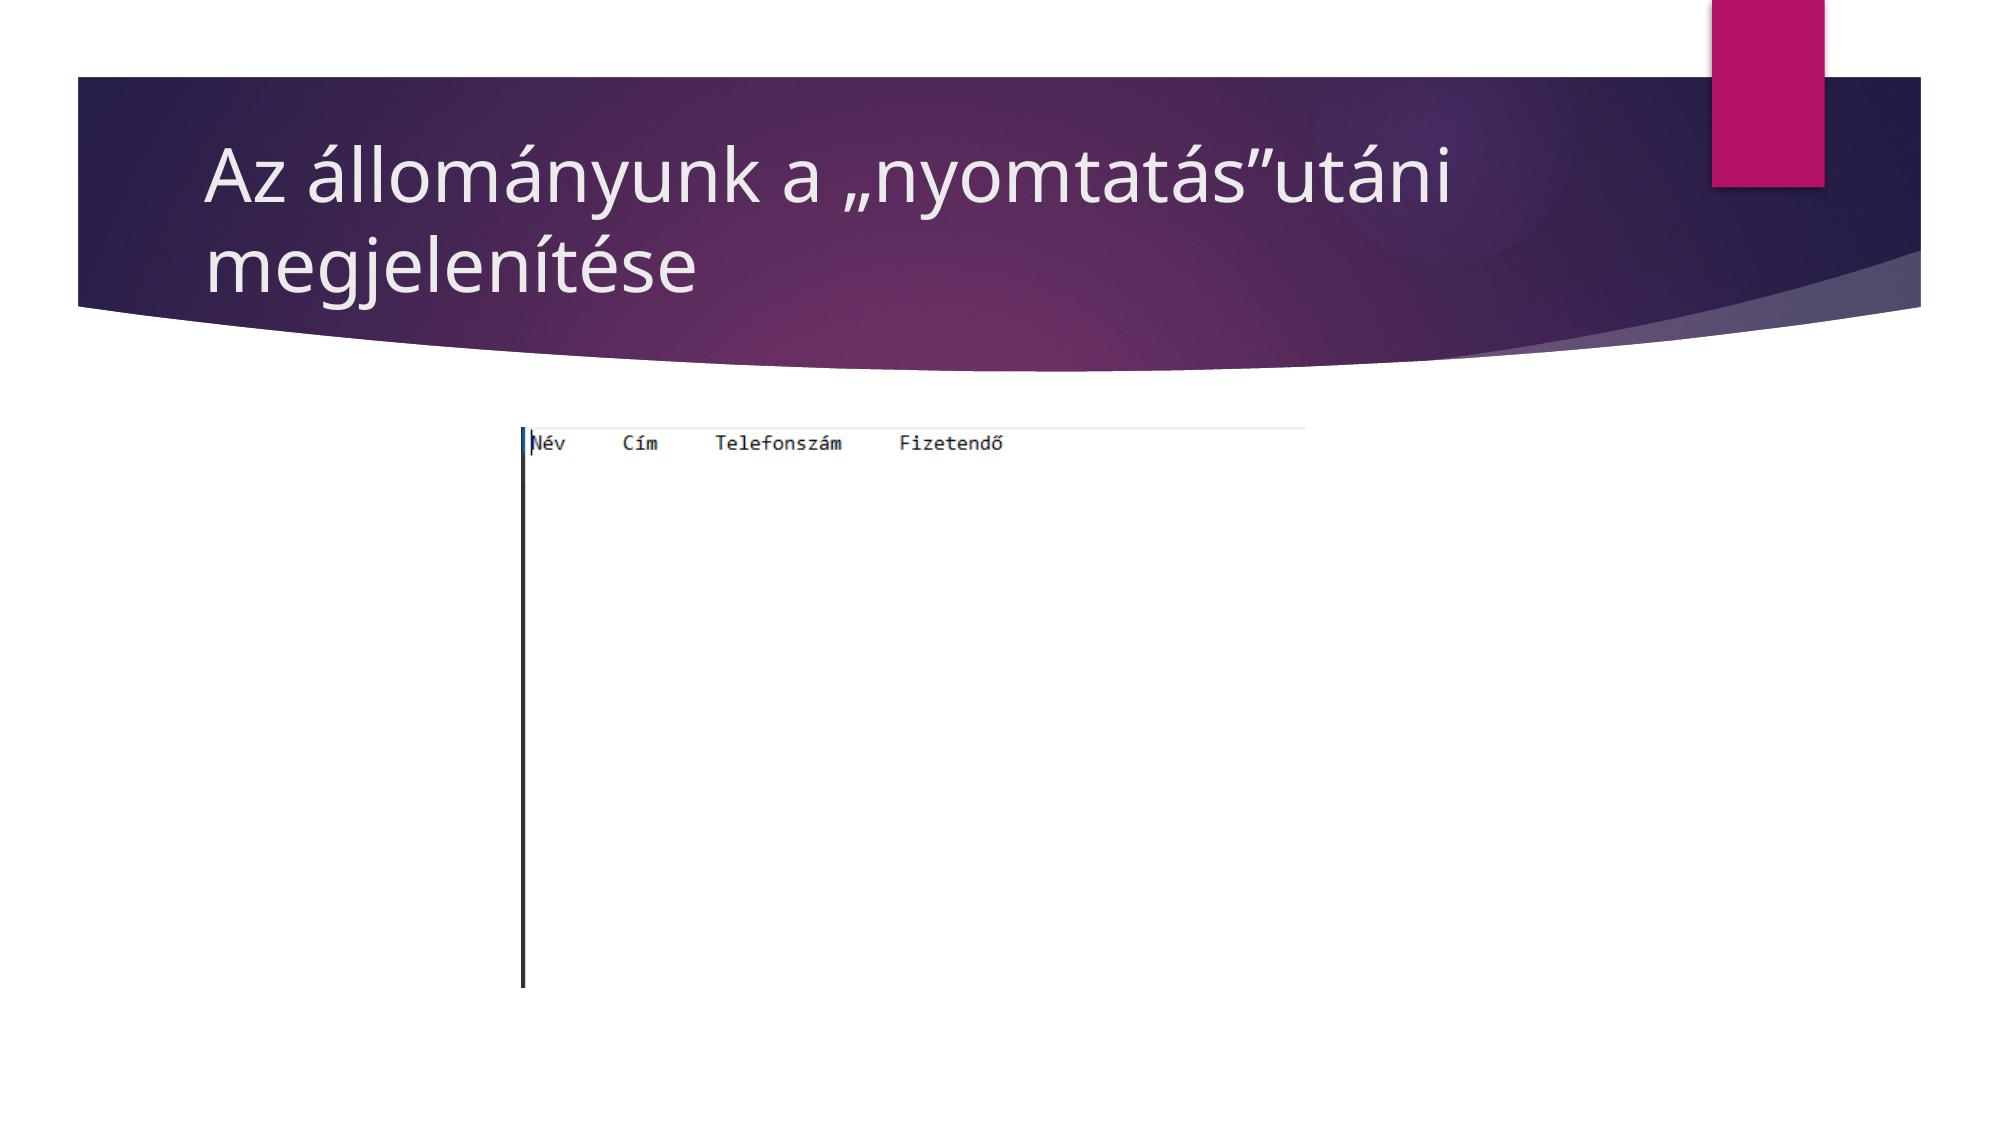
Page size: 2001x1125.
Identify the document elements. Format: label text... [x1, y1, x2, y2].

title Az állományunk a „nyomtatás”utáni megjelenítése [189, 159, 1627, 276]
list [521, 426, 1306, 988]
